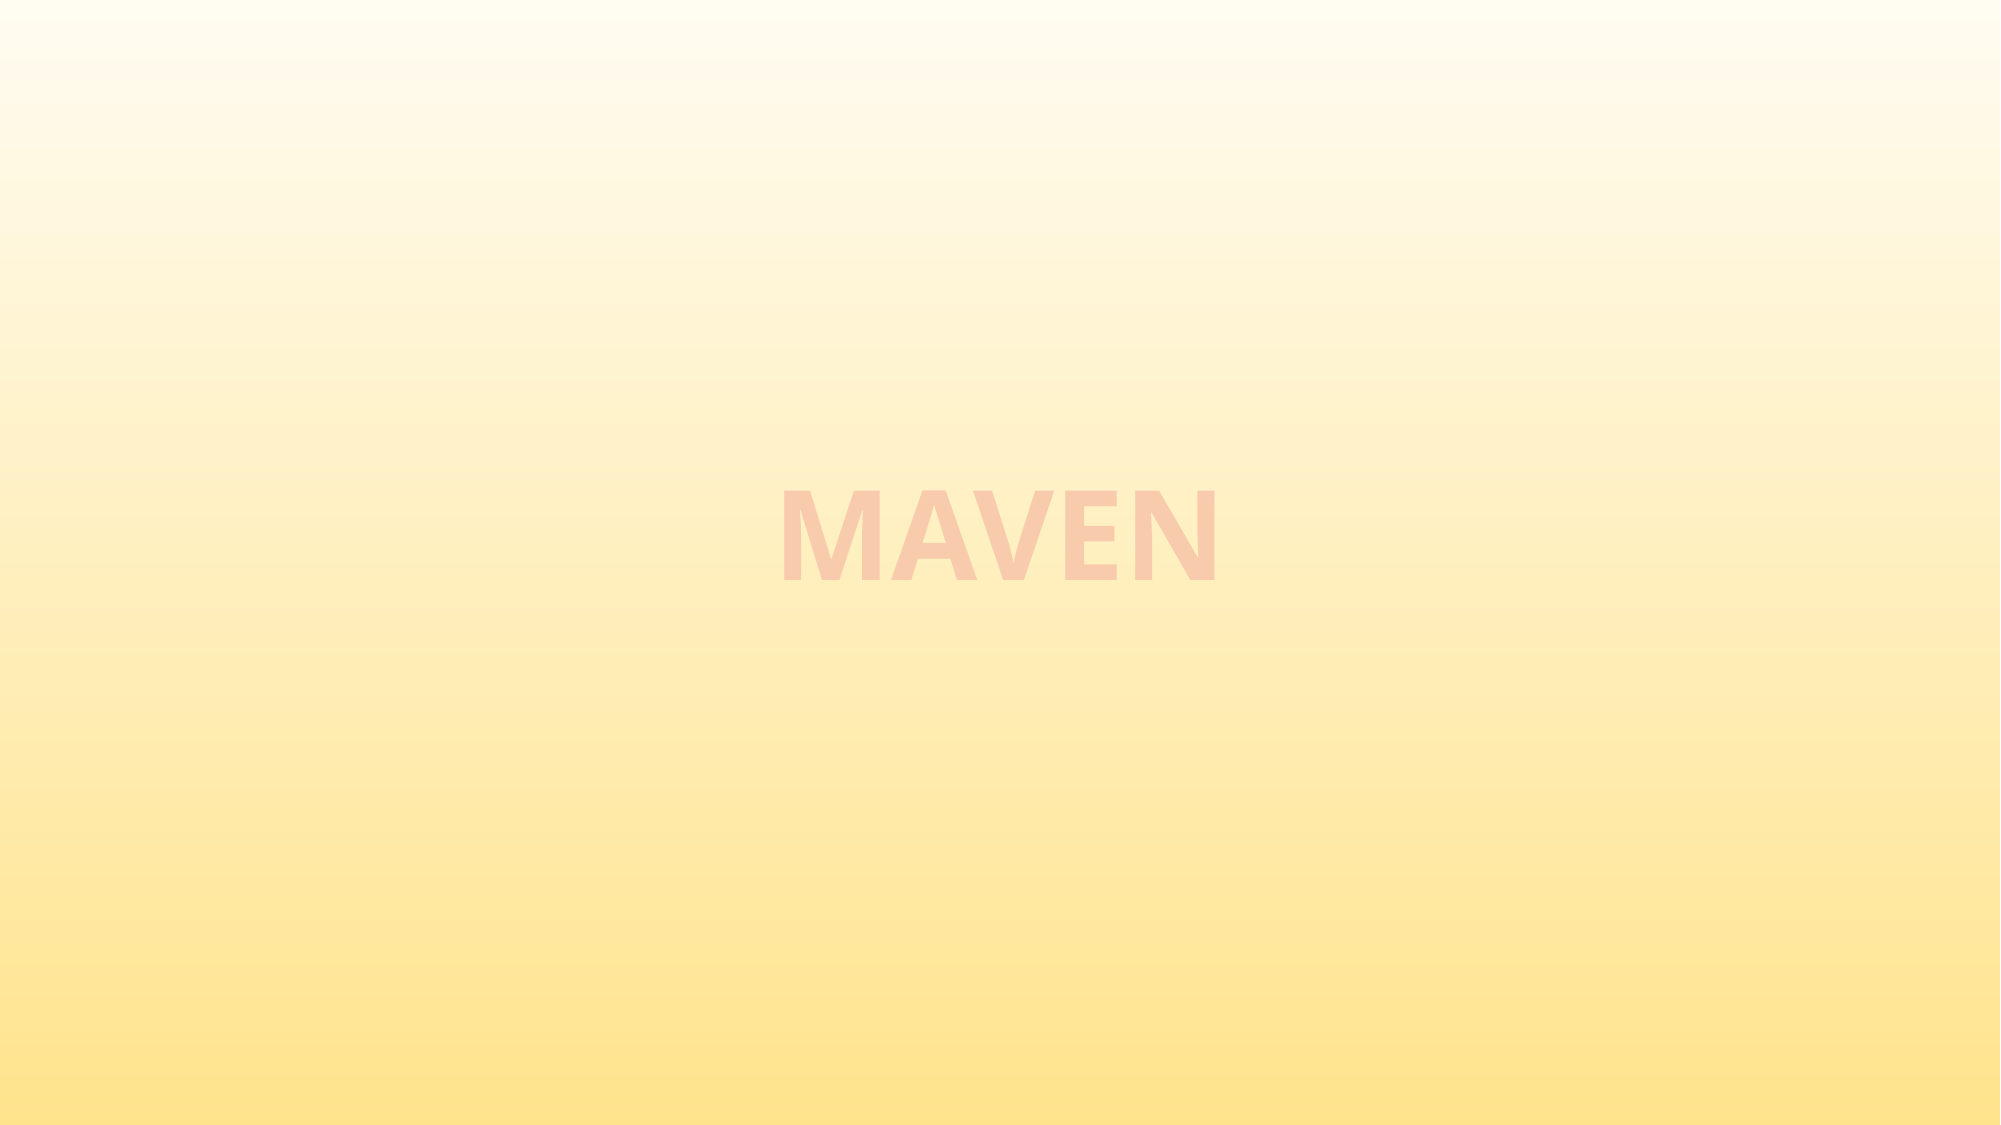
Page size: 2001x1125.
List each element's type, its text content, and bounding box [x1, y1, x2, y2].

title MAVEN [249, 223, 1750, 616]
